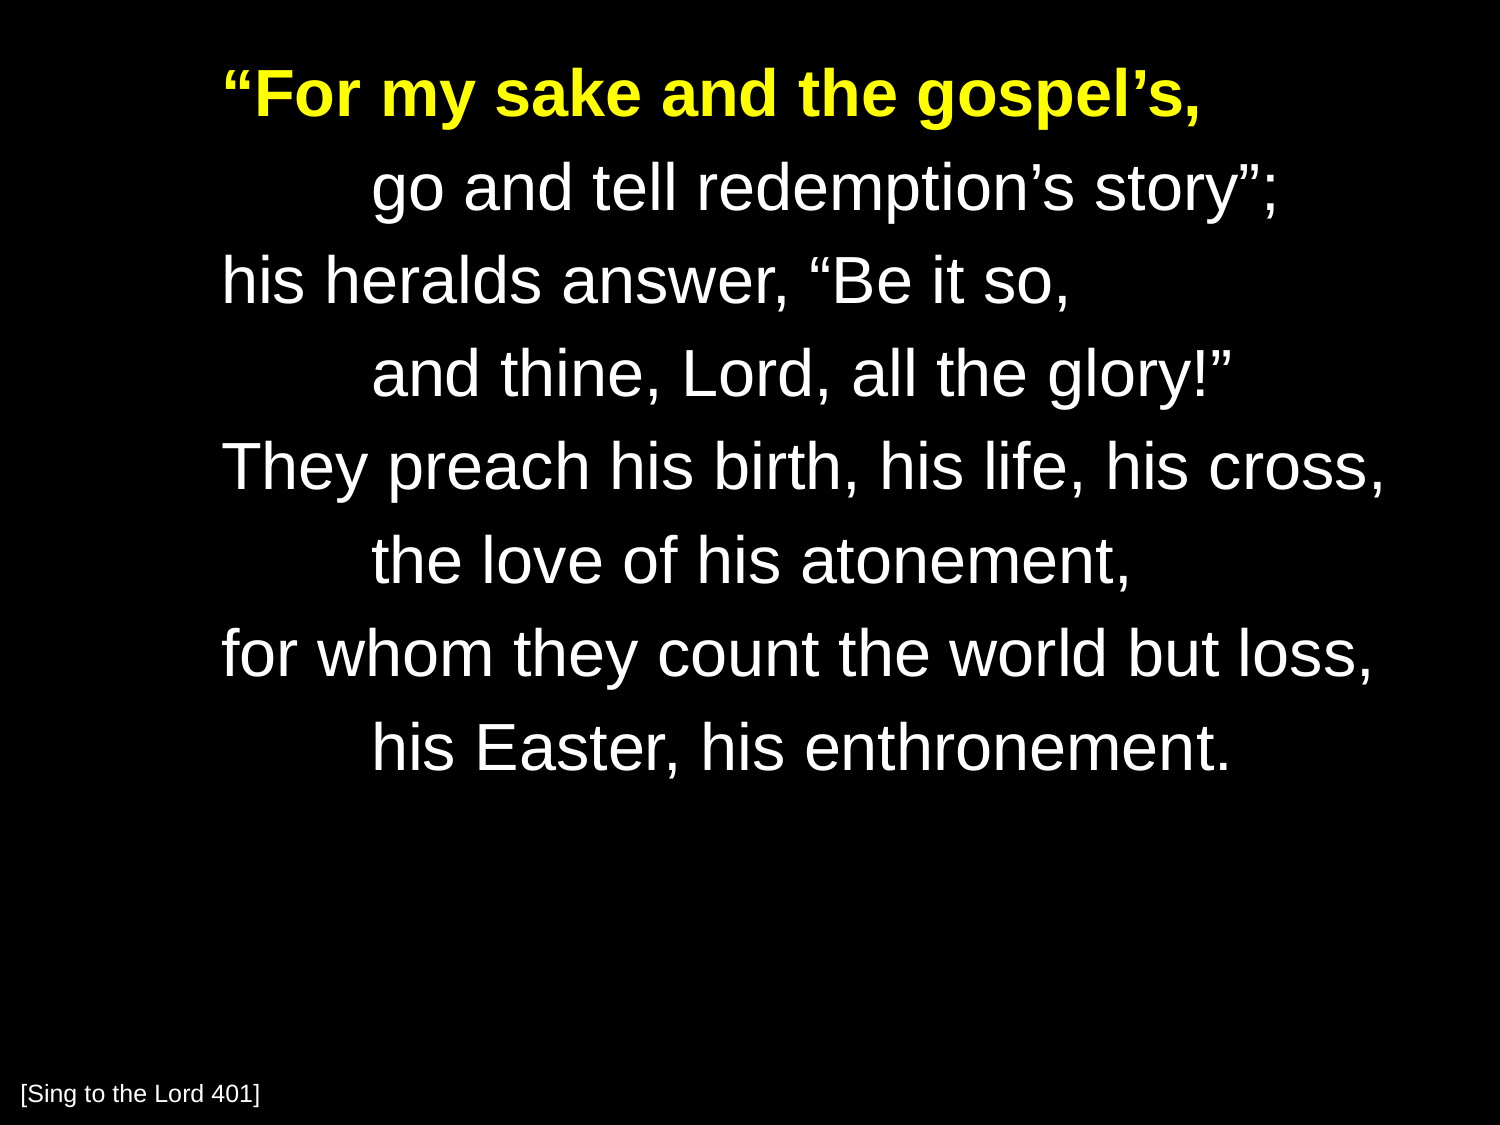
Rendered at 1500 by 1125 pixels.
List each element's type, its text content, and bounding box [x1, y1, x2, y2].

list “For my sake and the gospel’s, go and tell redemption’s story”; his heralds answer, “Be it so, and thine, Lord, all the glory!” They preach his birth, his life, his cross, the love of his atonement, for whom they count the world but loss, his Easter, his enthronement. [0, 42, 1500, 1047]
text_box [Sing to the Lord 401] [5, 1070, 526, 1115]
